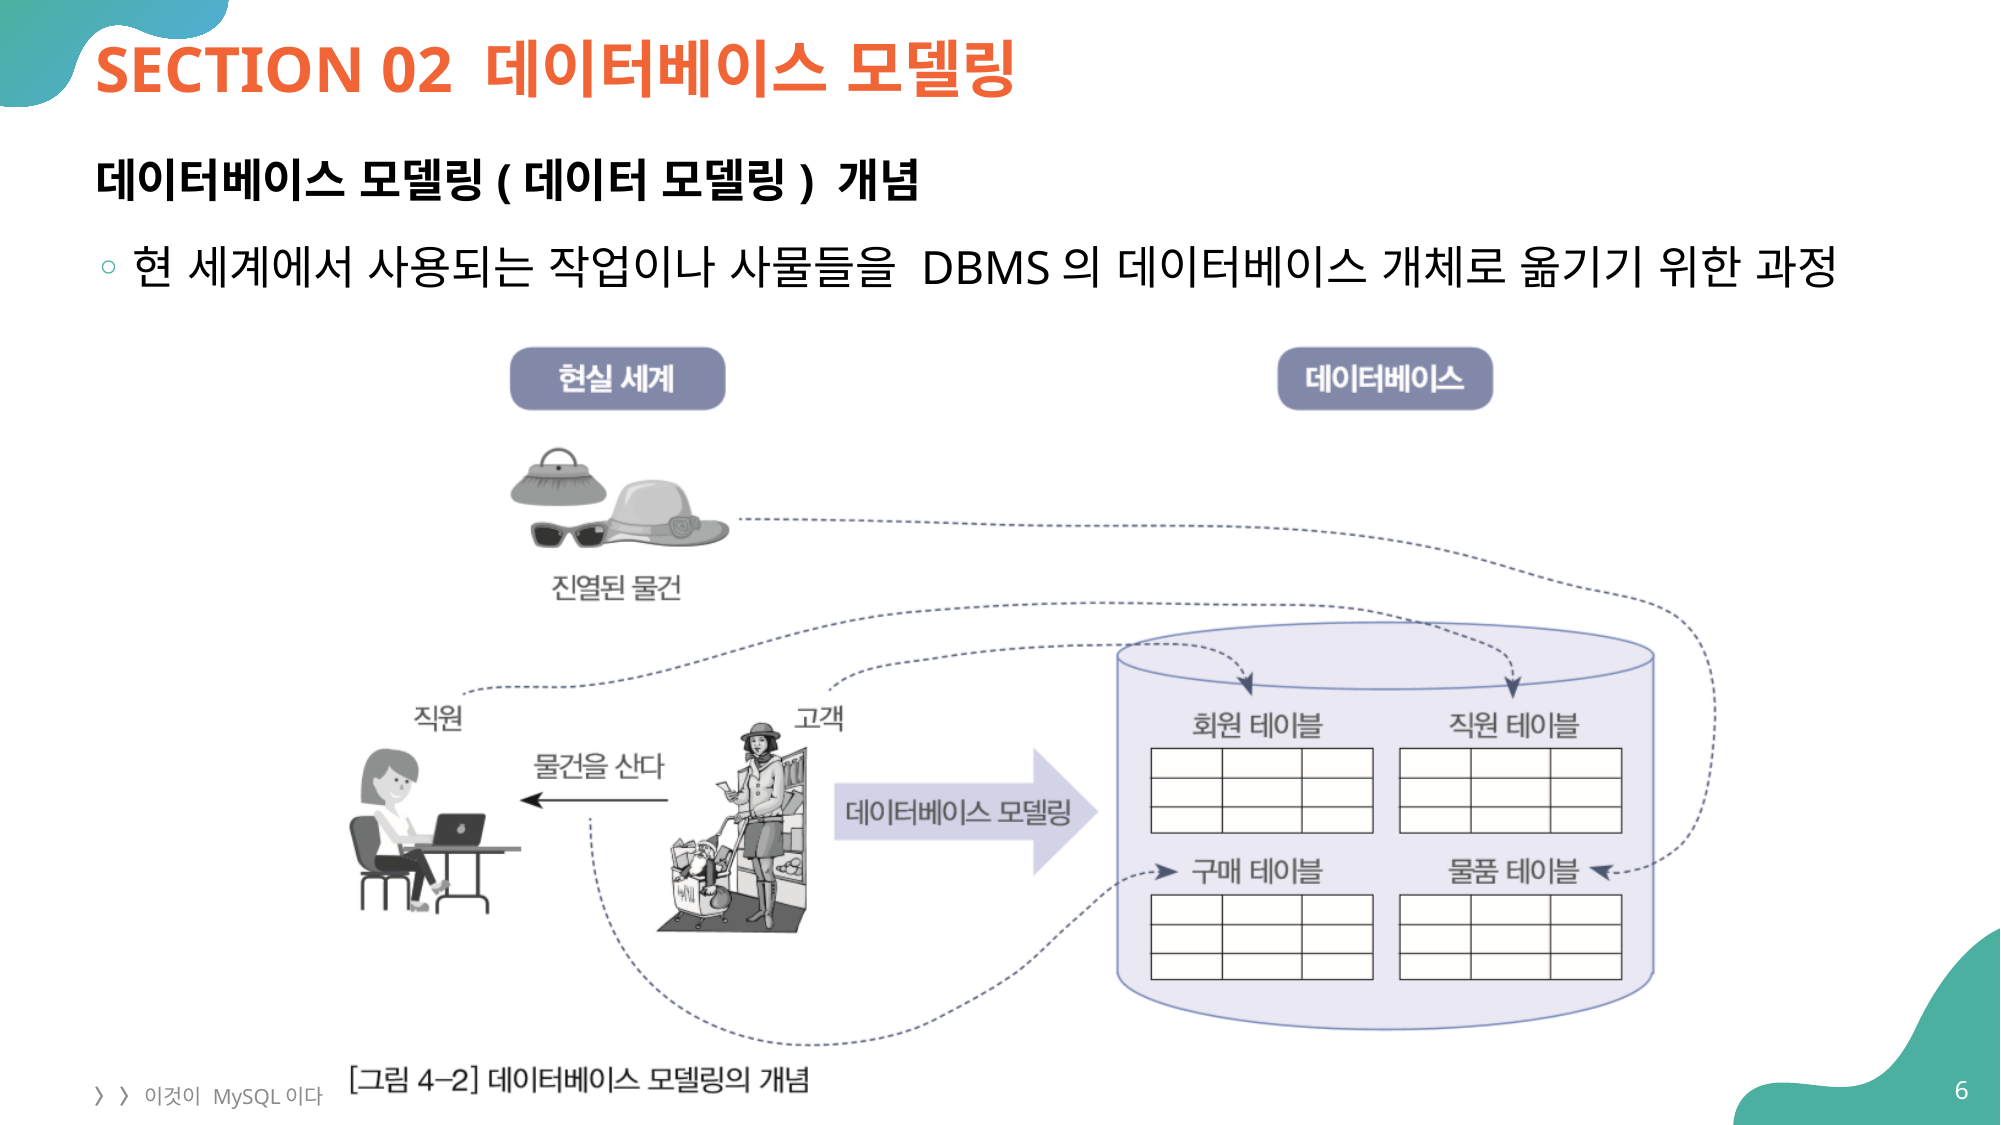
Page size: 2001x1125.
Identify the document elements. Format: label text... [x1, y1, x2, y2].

picture [329, 337, 1734, 1109]
footer 〉 〉 이것이 MySQL이다 [79, 1078, 755, 1114]
slide_number 6 [1917, 1061, 1984, 1122]
list 데이터베이스 모델링(데이터 모델링) 개념 현 세계에서 사용되는 작업이나 사물들을 DBMS의 데이터베이스 개체로 옮기기 위한 과정 [79, 133, 1931, 1062]
title SECTION 02 데이터베이스 모델링 [79, 17, 1931, 128]
